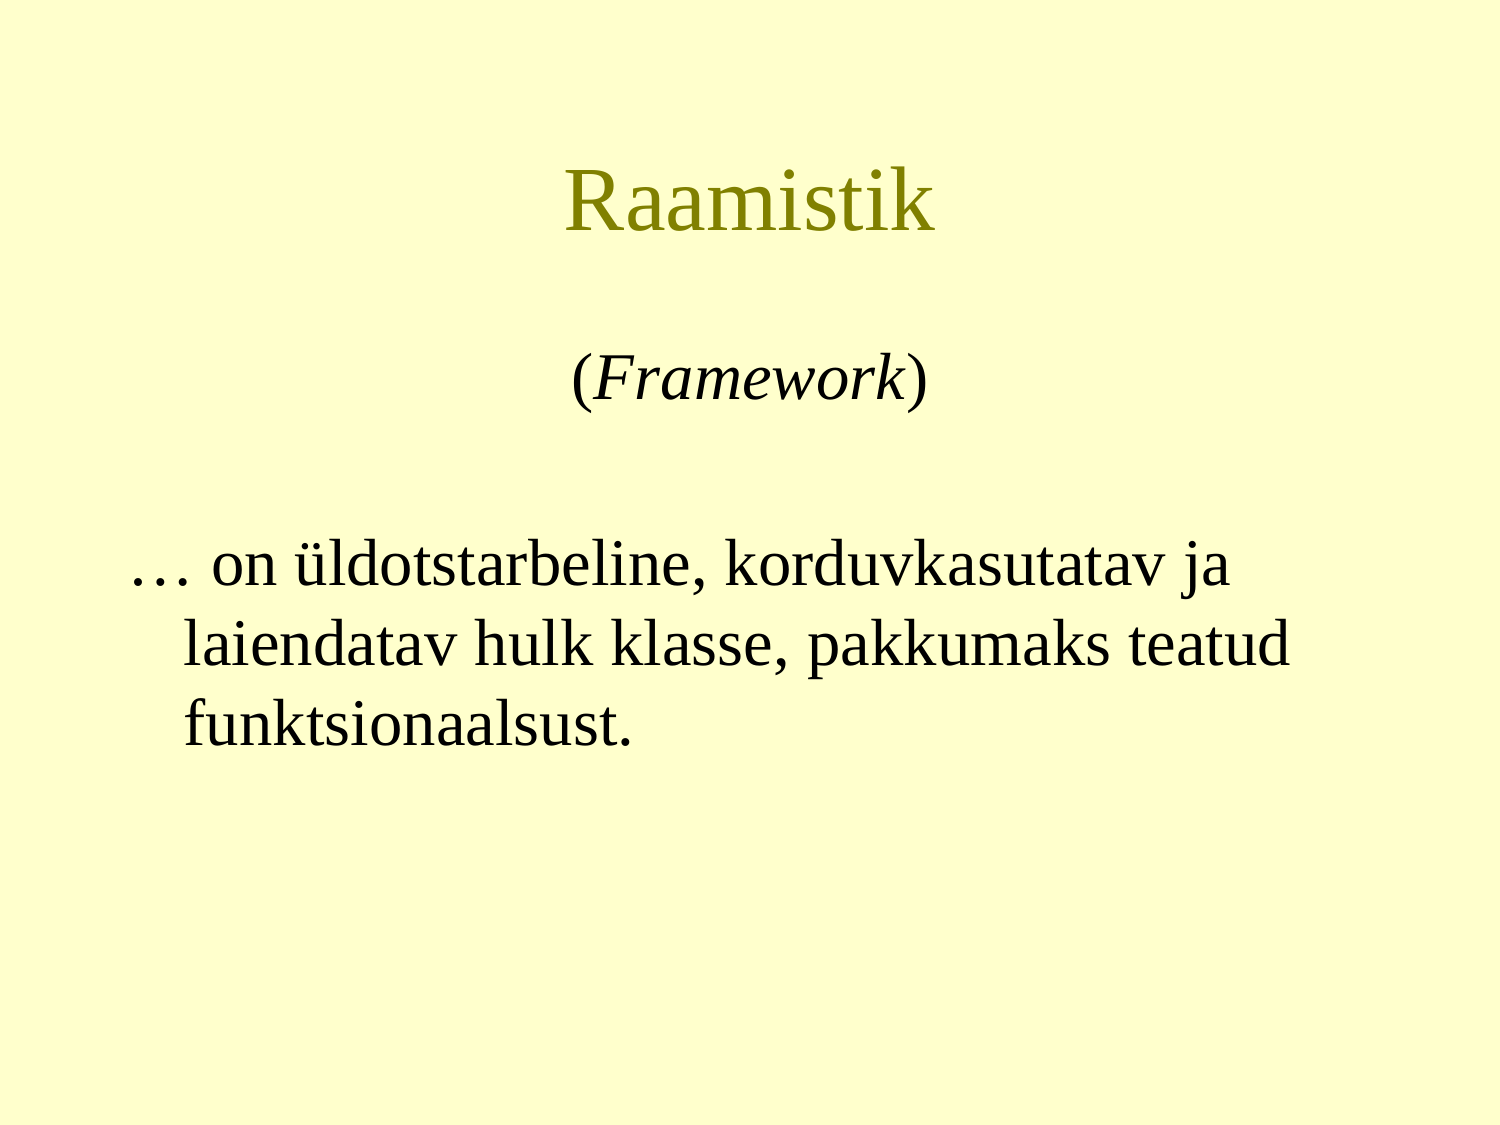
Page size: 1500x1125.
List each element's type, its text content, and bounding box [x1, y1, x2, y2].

title Raamistik [112, 99, 1388, 288]
list (Framework) … on üldotstarbeline, korduvkasutatav ja laiendatav hulk klasse, pakkumaks teatud funktsionaalsust. [112, 324, 1388, 1000]
